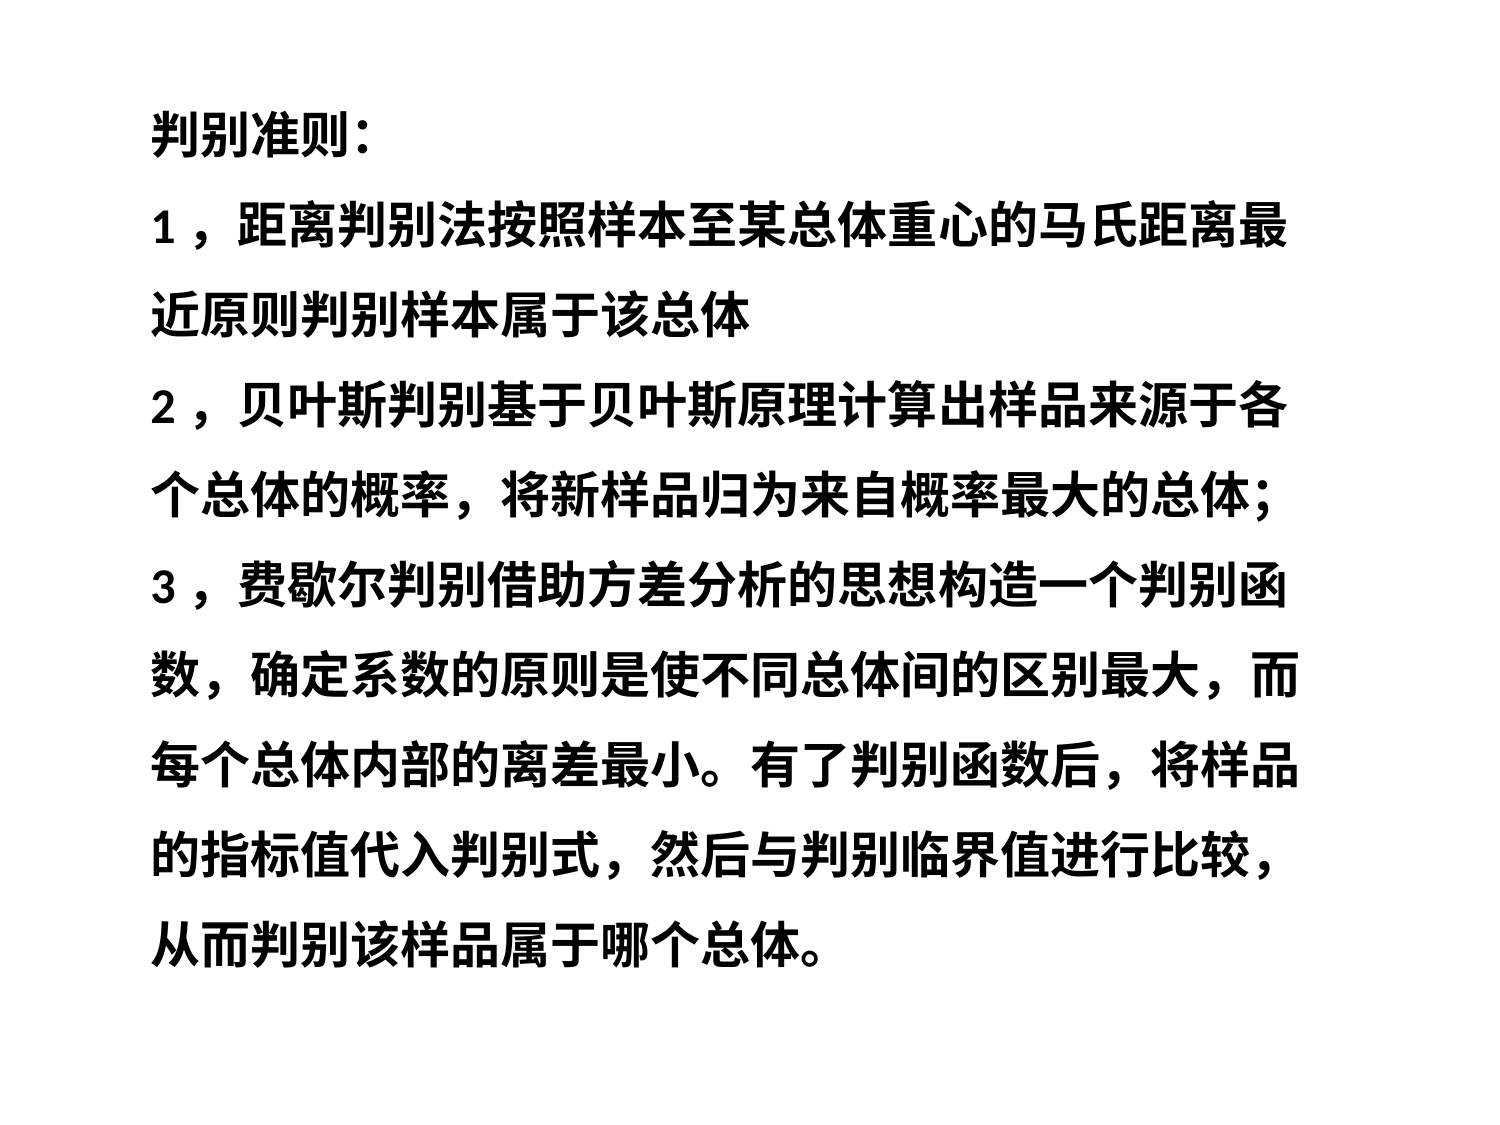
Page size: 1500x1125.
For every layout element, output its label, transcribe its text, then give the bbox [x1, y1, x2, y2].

text_box 判别准则： 1，距离判别法按照样本至某总体重心的马氏距离最近原则判别样本属于该总体 2，贝叶斯判别基于贝叶斯原理计算出样品来源于各个总体的概率，将新样品归为来自概率最大的总体； 3，费歇尔判别借助方差分析的思想构造一个判别函数，确定系数的原则是使不同总体间的区别最大，而每个总体内部的离差最小。有了判别函数后，将样品的指标值代入判别式，然后与判别临界值进行比较，从而判别该样品属于哪个总体。 [135, 66, 1353, 982]
